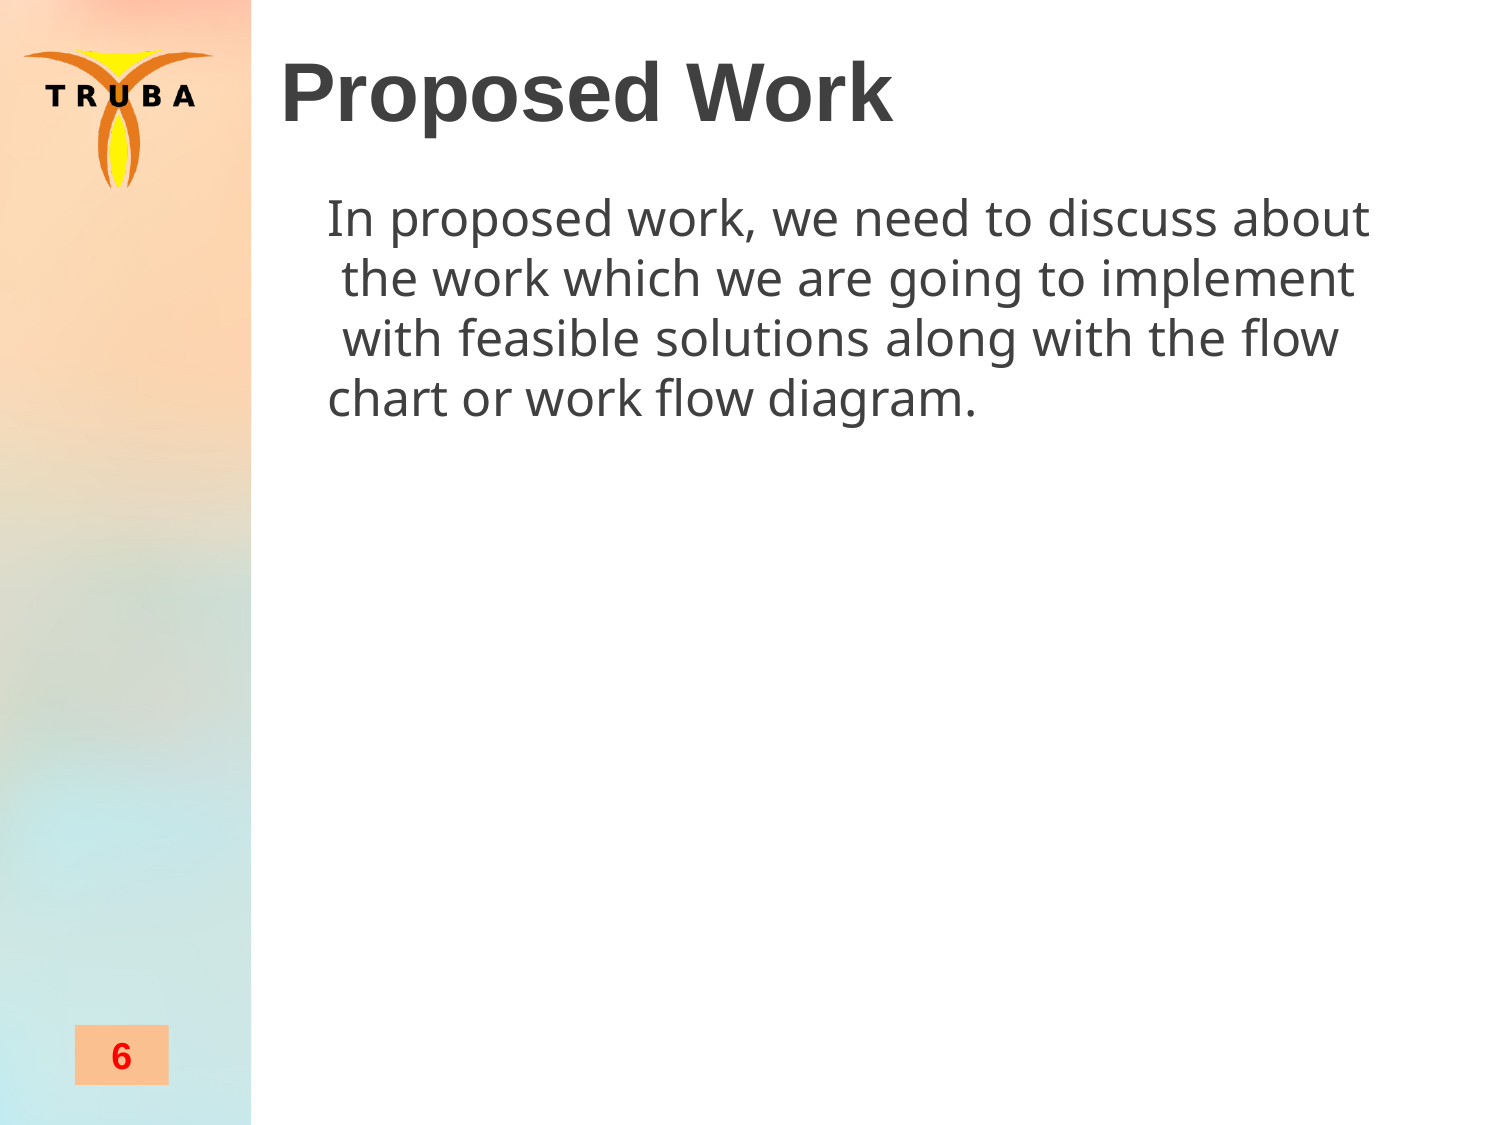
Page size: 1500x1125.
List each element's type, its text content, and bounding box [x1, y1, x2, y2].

text_box 6 [74, 1024, 169, 1085]
list In proposed work, we need to discuss about the work which we are going to implement with feasible solutions along with the flow chart or work flow diagram. [312, 262, 1400, 350]
title Proposed Work [265, 0, 1500, 176]
picture [0, 0, 1500, 1125]
